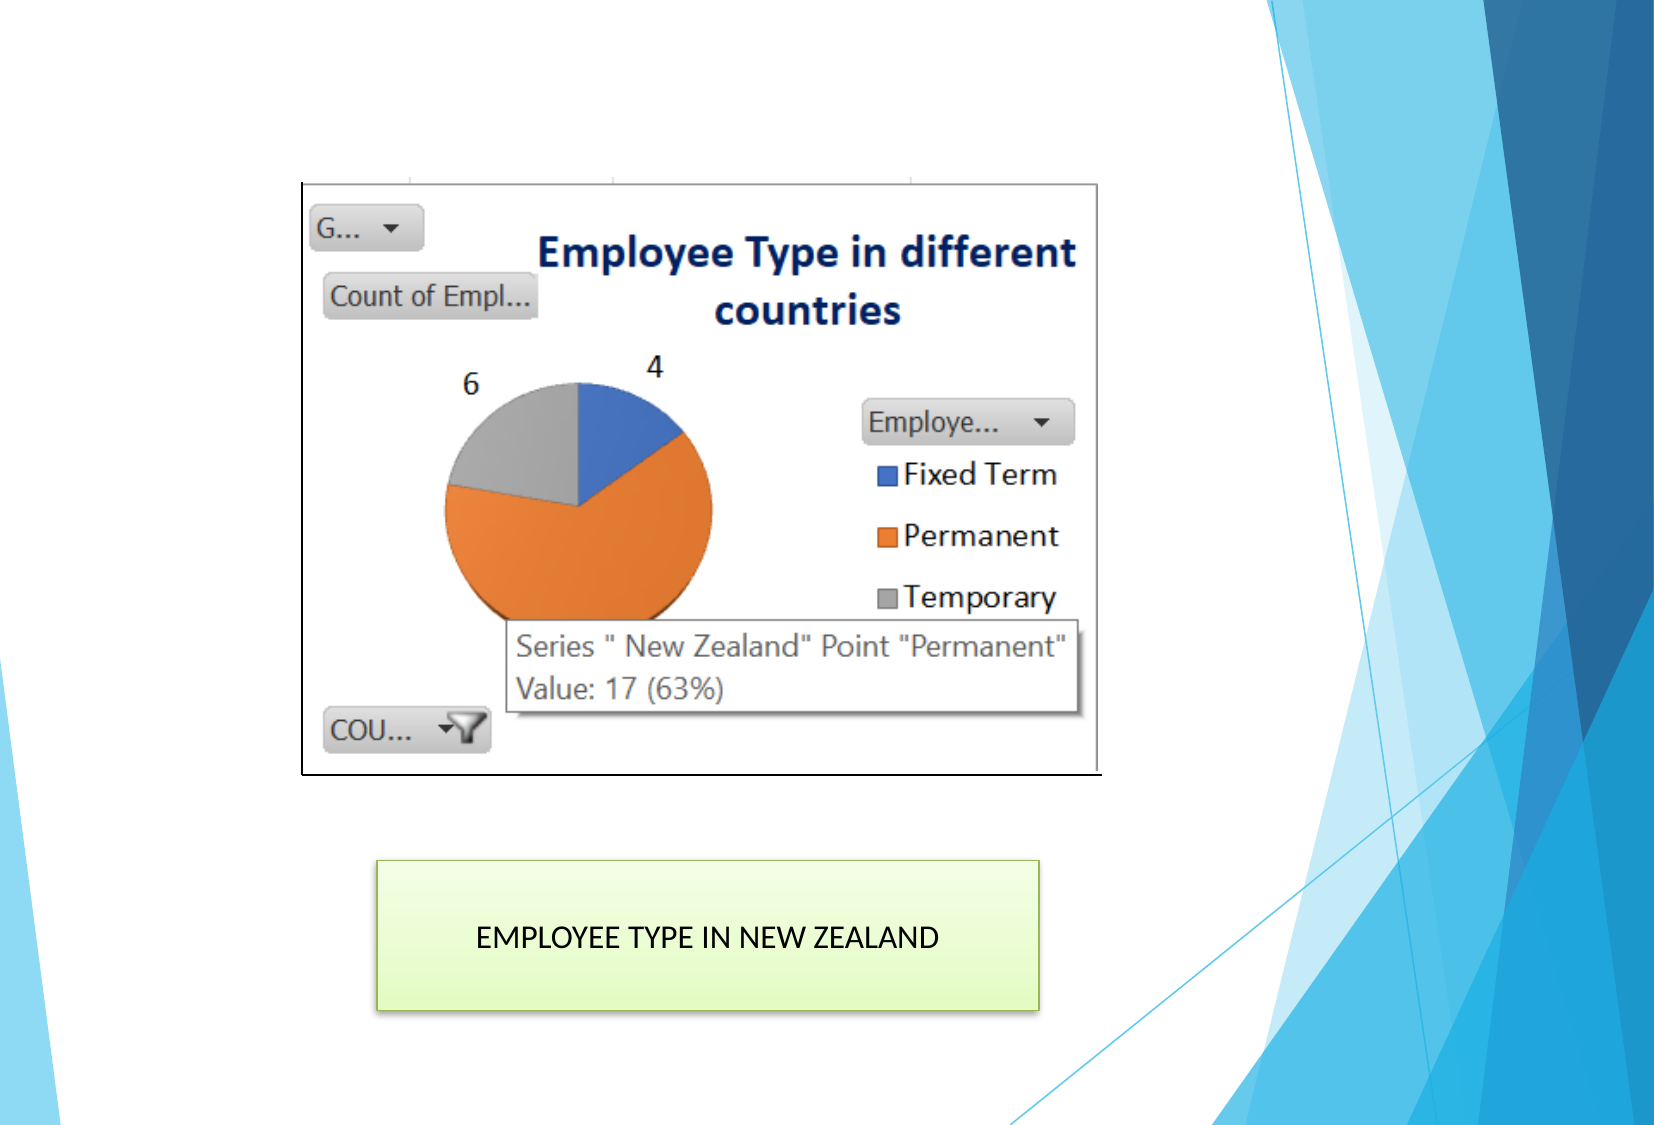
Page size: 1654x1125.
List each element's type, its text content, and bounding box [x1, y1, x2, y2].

text_box EMPLOYEE TYPE IN NEW ZEALAND [376, 860, 1040, 1011]
picture [301, 177, 1098, 771]
